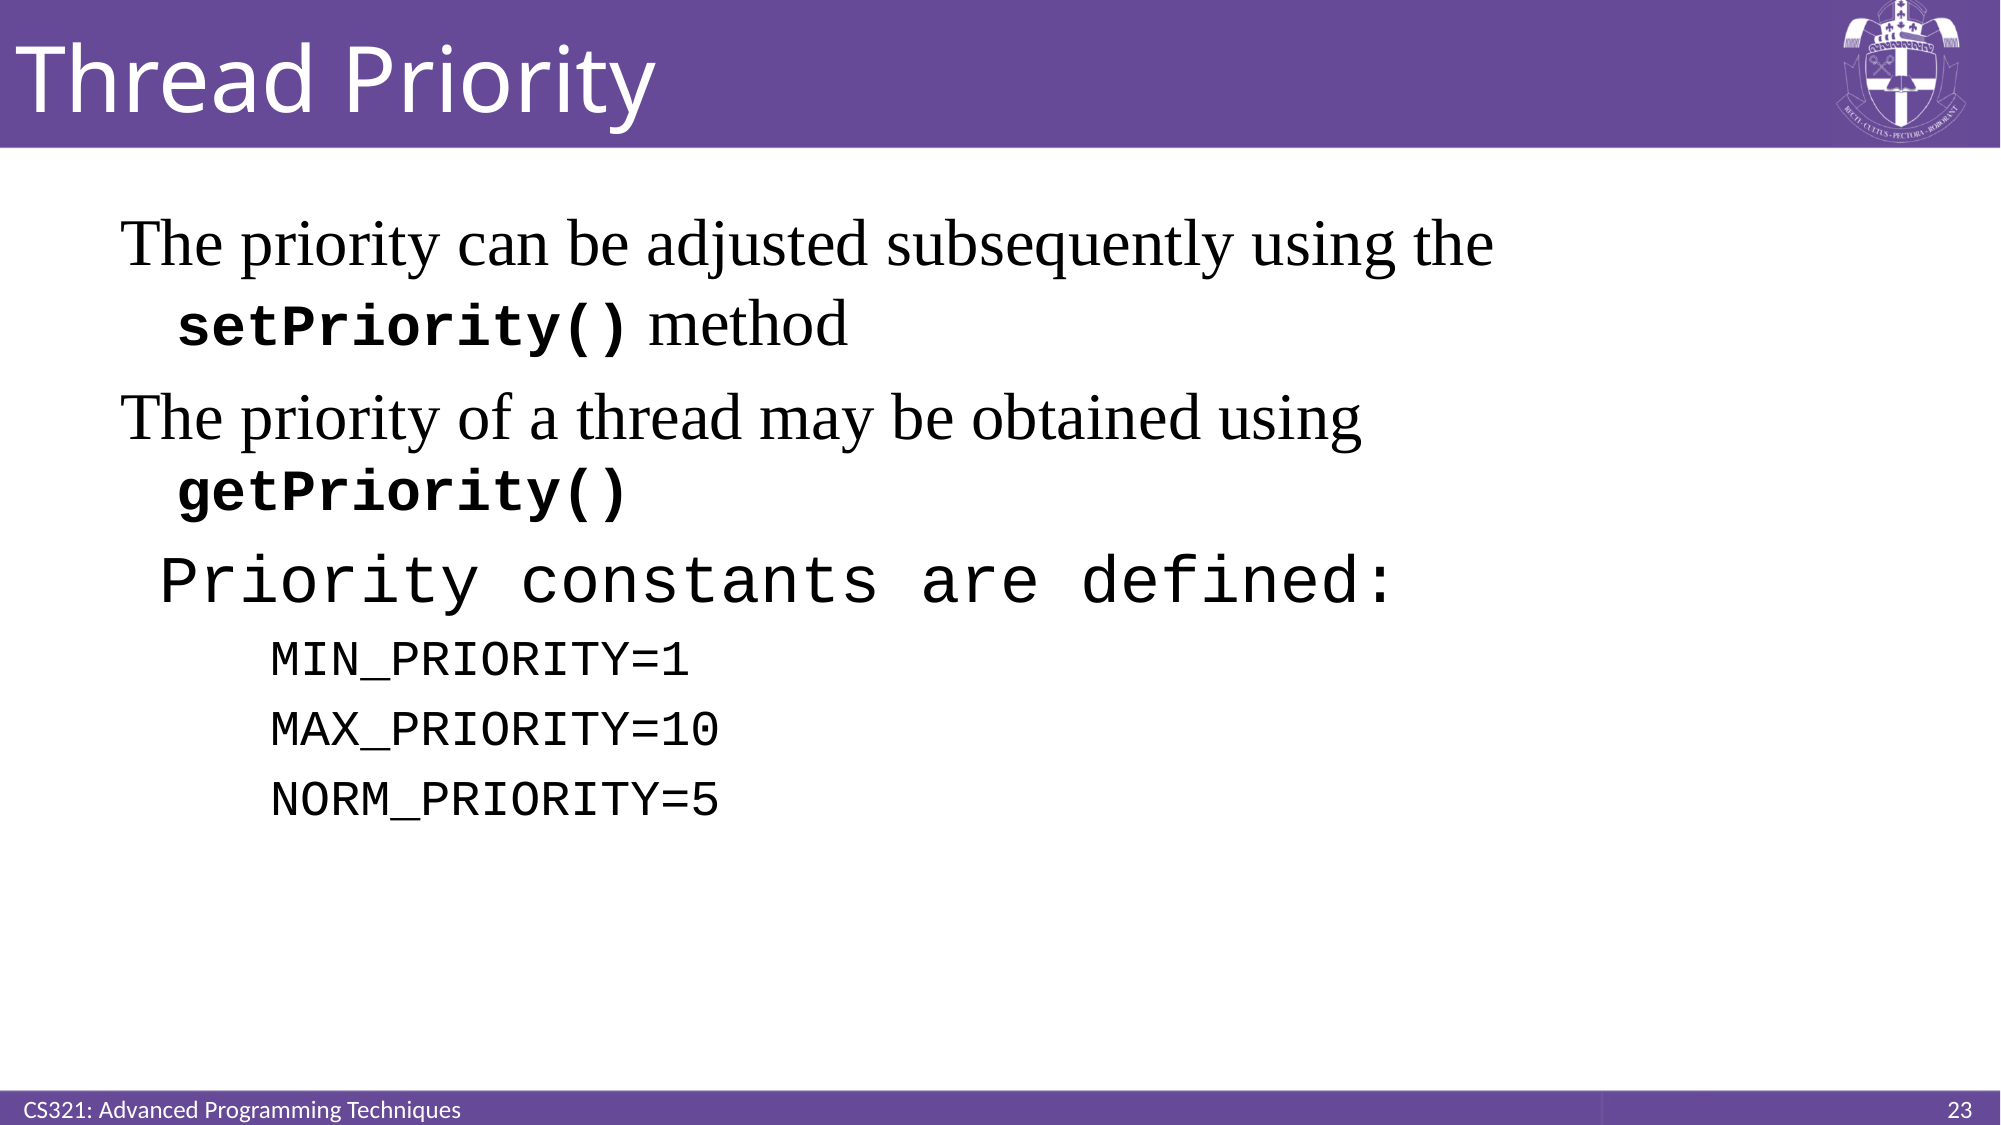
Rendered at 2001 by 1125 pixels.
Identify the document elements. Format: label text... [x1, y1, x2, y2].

picture [0, 0, 2001, 1125]
list The priority can be adjusted subsequently using the setPriority() method The priority of a thread may be obtained using getPriority() Priority constants are defined: MIN_PRIORITY=1 MAX_PRIORITY=10 NORM_PRIORITY=5 [105, 191, 1831, 1025]
slide_number 23 [1862, 1078, 1994, 1125]
footer CS321: Advanced Programming Techniques [8, 1078, 499, 1125]
title Thread Priority [0, 0, 1725, 192]
